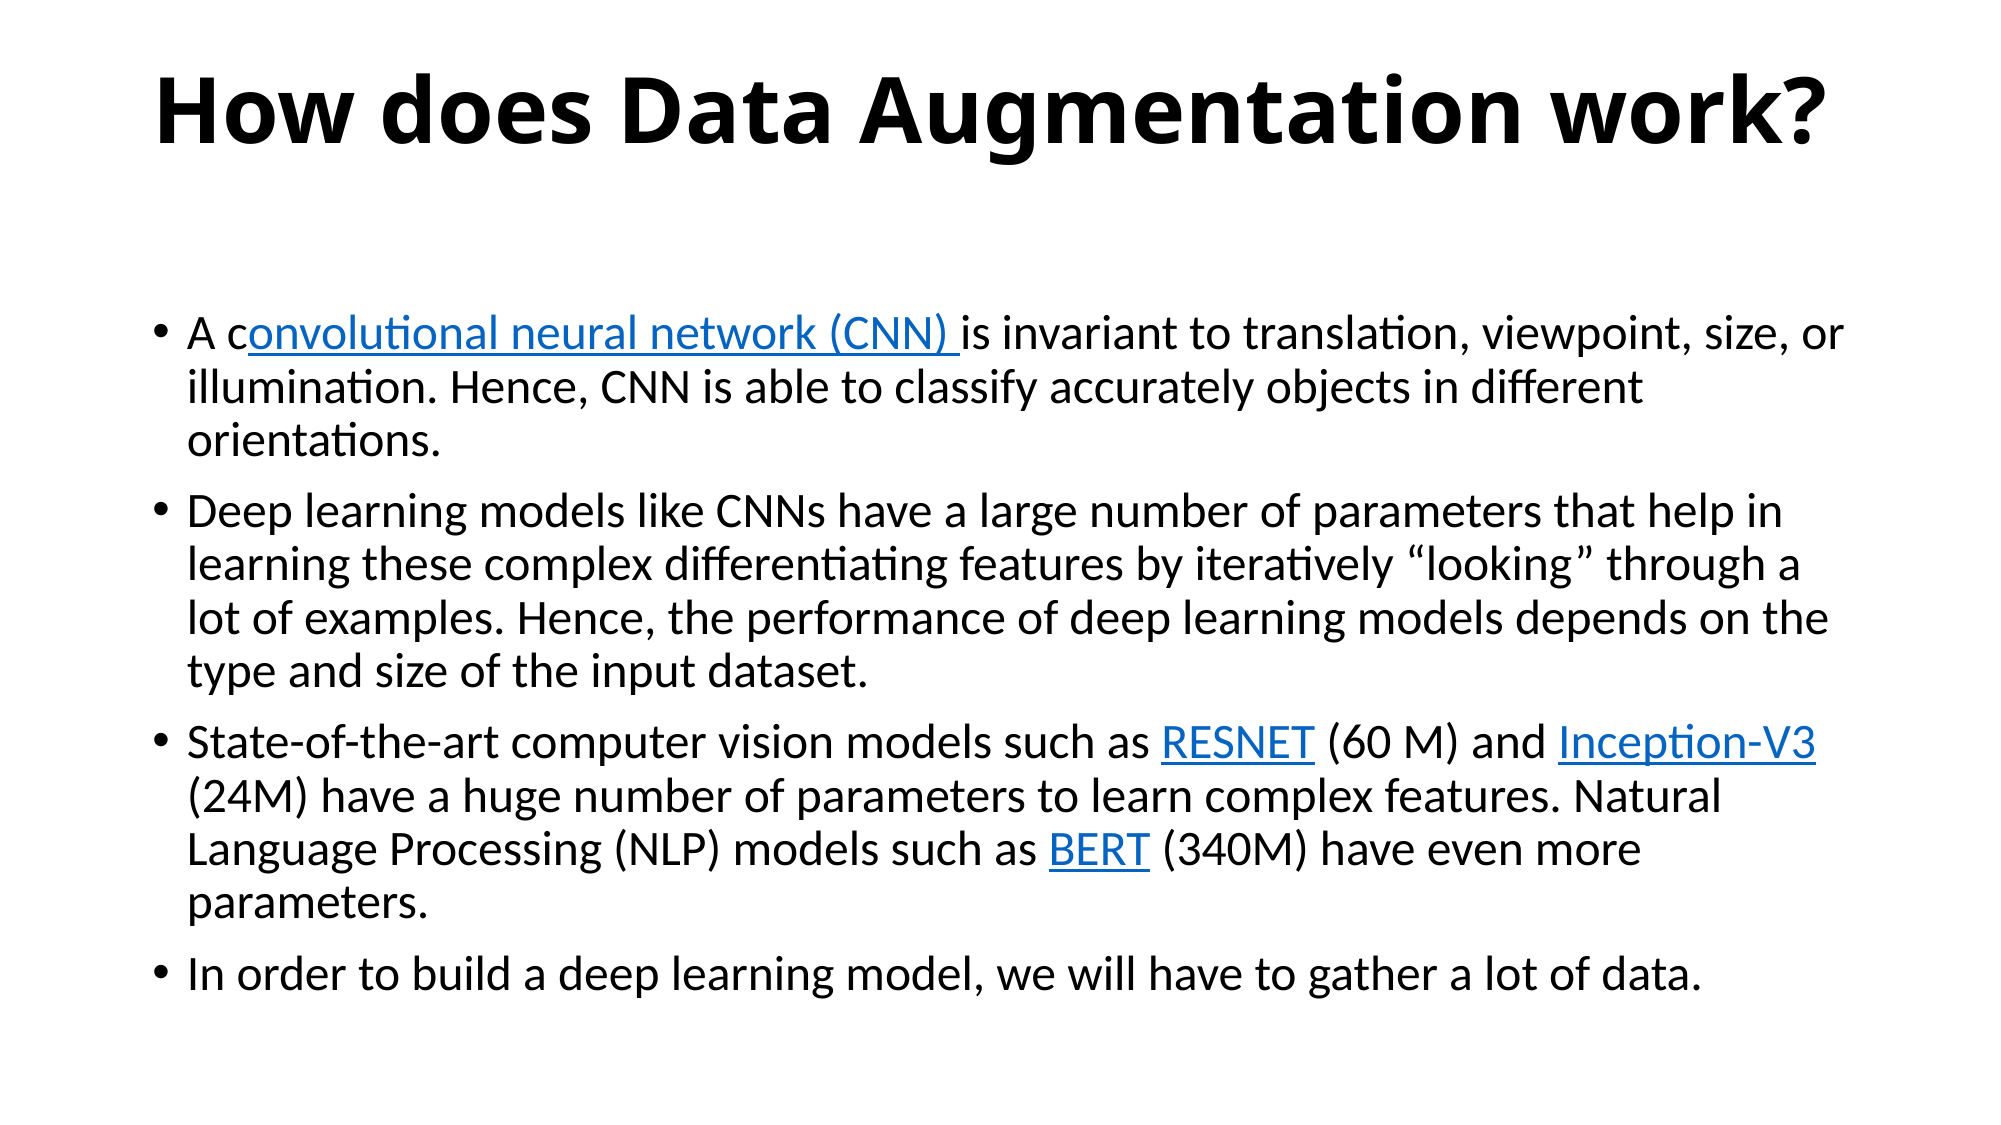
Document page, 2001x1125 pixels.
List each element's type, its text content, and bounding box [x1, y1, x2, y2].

list A convolutional neural network (CNN) is invariant to translation, viewpoint, size, or illumination. Hence, CNN is able to classify accurately objects in different orientations. Deep learning models like CNNs have a large number of parameters that help in learning these complex differentiating features by iteratively “looking” through a lot of examples. Hence, the performance of deep learning models depends on the type and size of the input dataset. State-of-the-art computer vision models such as RESNET (60 M) and Inception-V3 (24M) have a huge number of parameters to learn complex features. Natural Language Processing (NLP) models such as BERT (340M) have even more parameters. In order to build a deep learning model, we will have to gather a lot of data. [137, 299, 1863, 1014]
title How does Data Augmentation work? [137, 59, 1863, 278]
